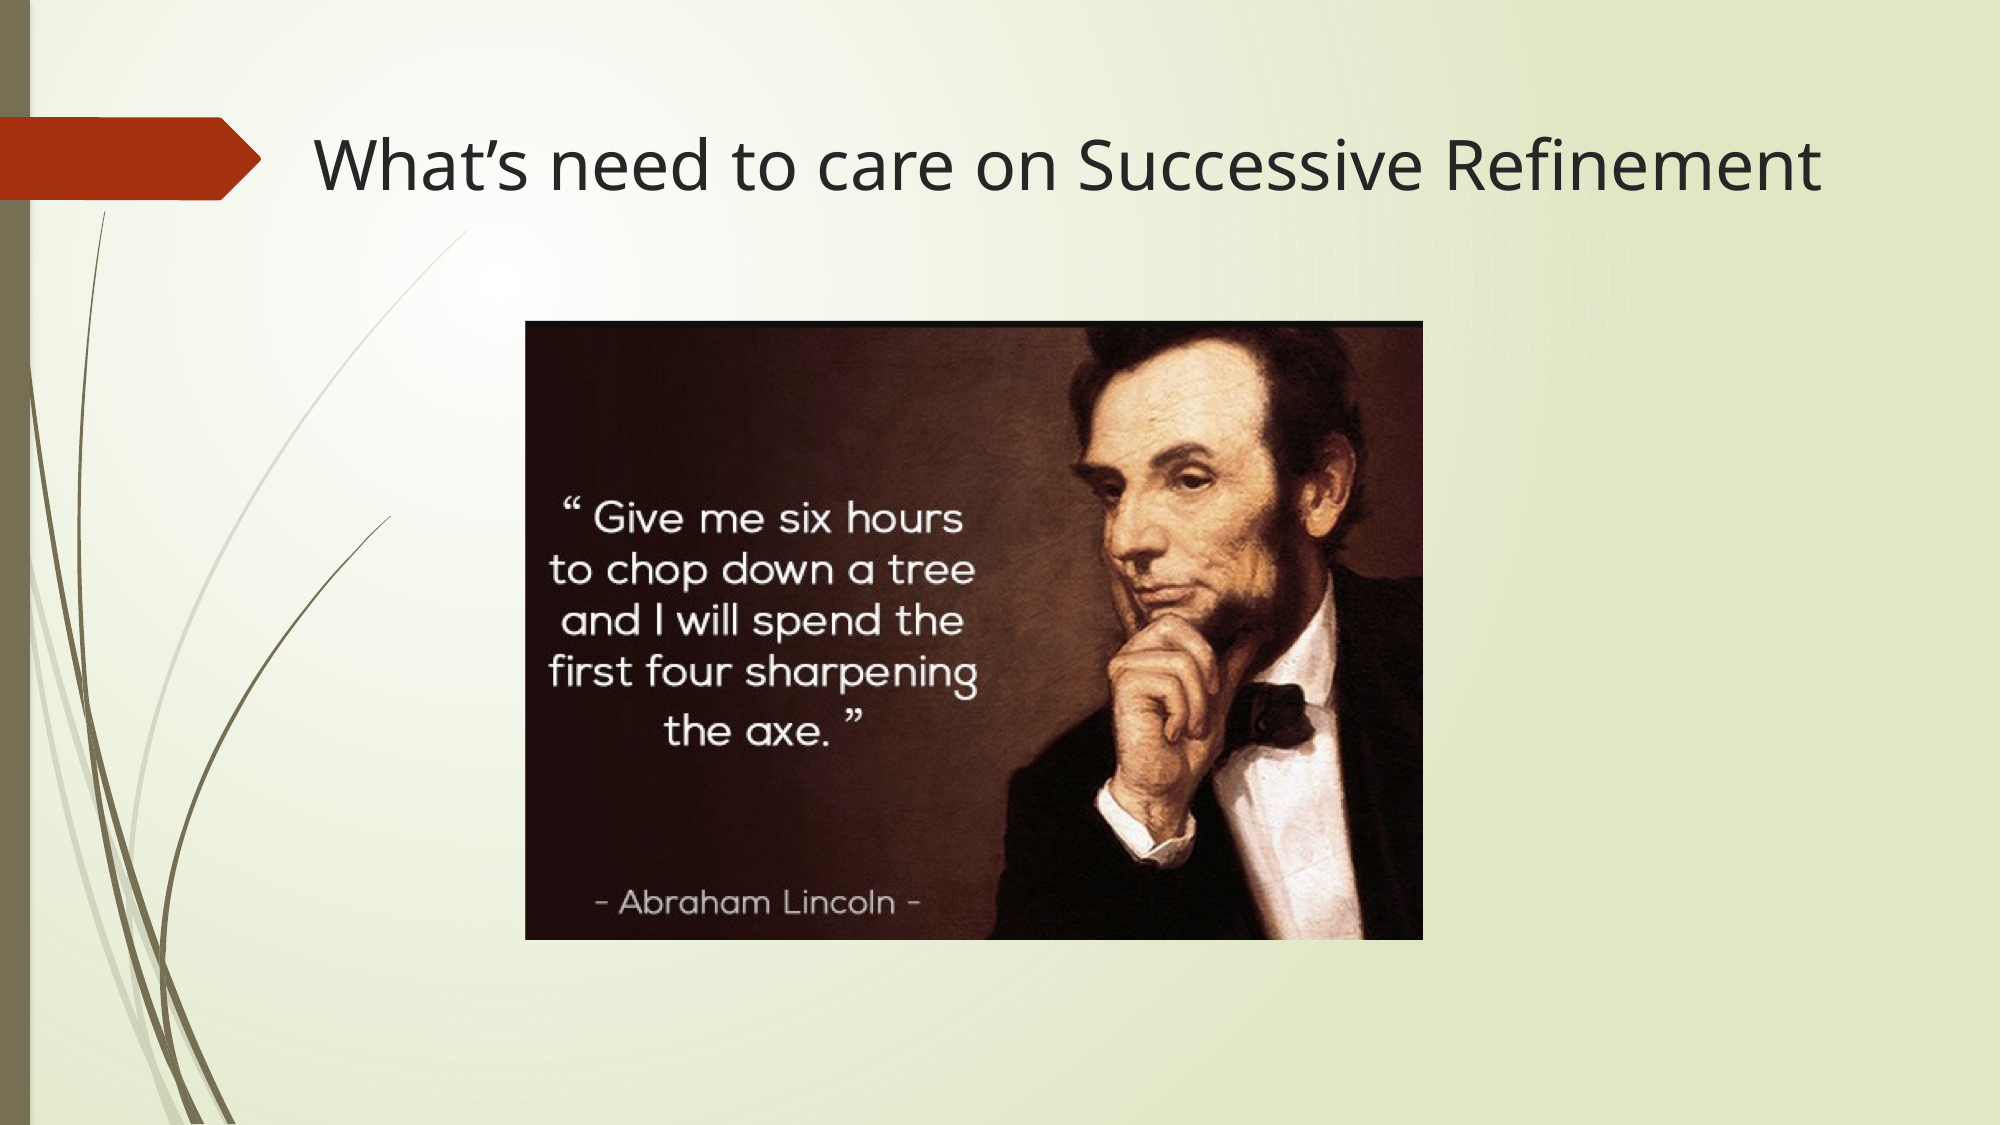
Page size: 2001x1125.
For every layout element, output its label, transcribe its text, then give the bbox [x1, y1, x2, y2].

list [524, 320, 1423, 940]
title What’s need to care on Successive Refinement [298, 113, 1888, 286]
